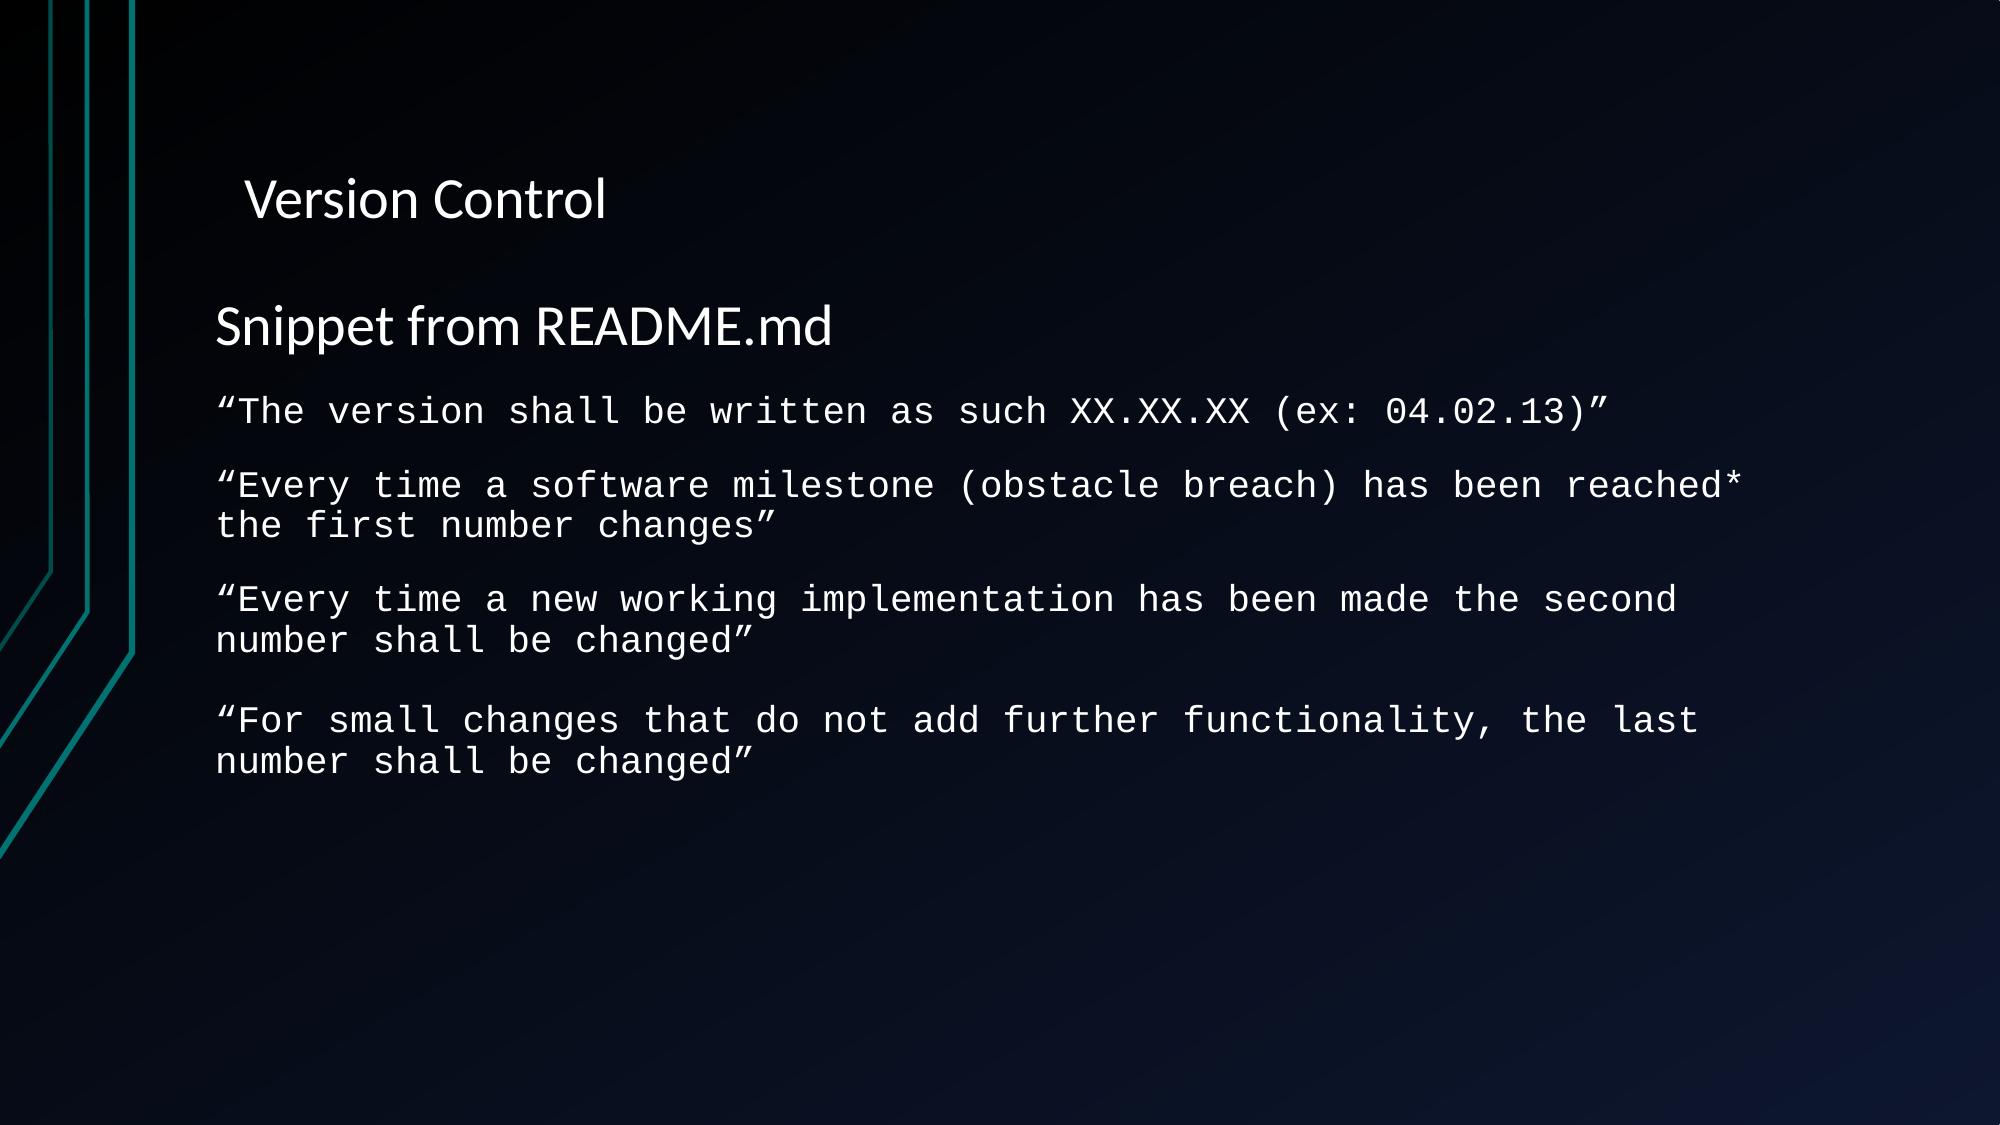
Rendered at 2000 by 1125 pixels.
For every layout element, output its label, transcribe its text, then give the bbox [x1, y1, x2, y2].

list Snippet from README.md “The version shall be written as such XX.XX.XX (ex: 04.02.13)” “Every time a software milestone (obstacle breach) has been reached* the first number changes” “Every time a new working implementation has been made the second number shall be changed” “For small changes that do not add further functionality, the last number shall be changed” [199, 279, 1850, 1013]
title Version Control [199, 45, 1900, 246]
